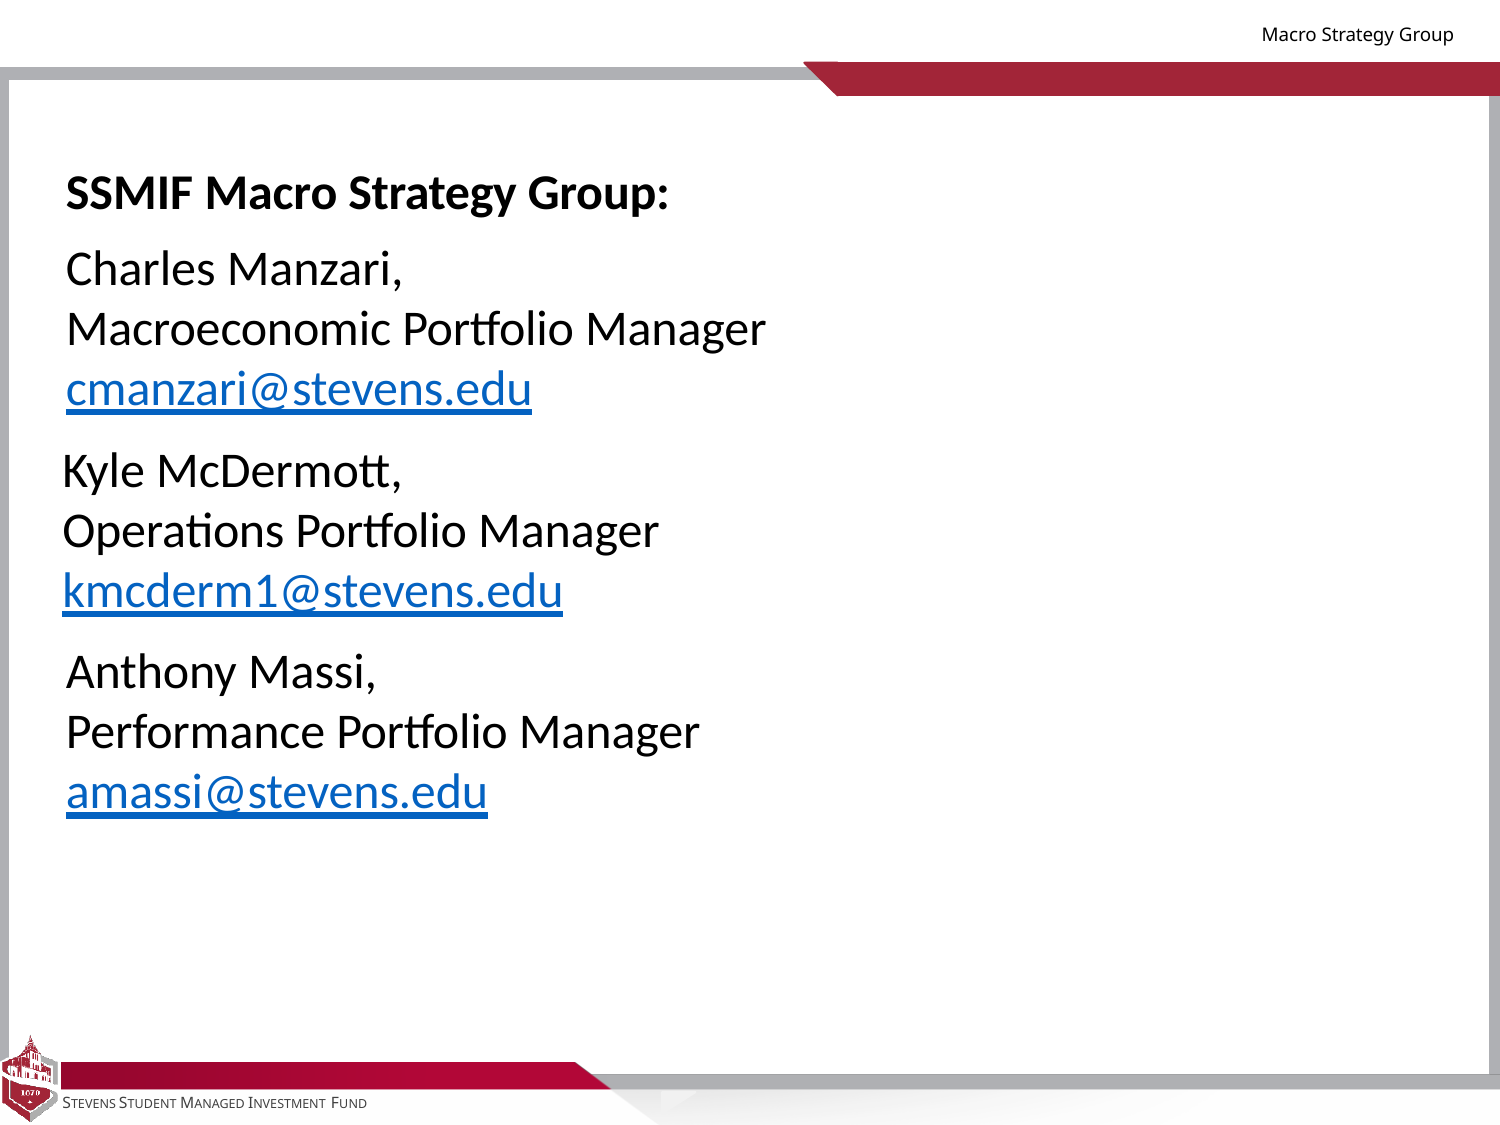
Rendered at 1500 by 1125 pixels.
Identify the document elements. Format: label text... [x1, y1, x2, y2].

picture [0, 1032, 1500, 1125]
text_box Kyle McDermott, Operations Portfolio Manager kmcderm1@stevens.edu [60, 437, 1047, 738]
text_box Anthony Massi, Performance Portfolio Manager amassi@stevens.edu [63, 639, 1050, 940]
title SSMIF Macro Strategy Group: [63, 159, 678, 235]
text_box Charles Manzari, Macroeconomic Portfolio Manager cmanzari@stevens.edu [63, 235, 1050, 536]
footer STEVENS STUDENT MANAGED INVESTMENT FUND [60, 1092, 407, 1125]
text_box Macro Strategy Group [1259, 22, 1468, 45]
